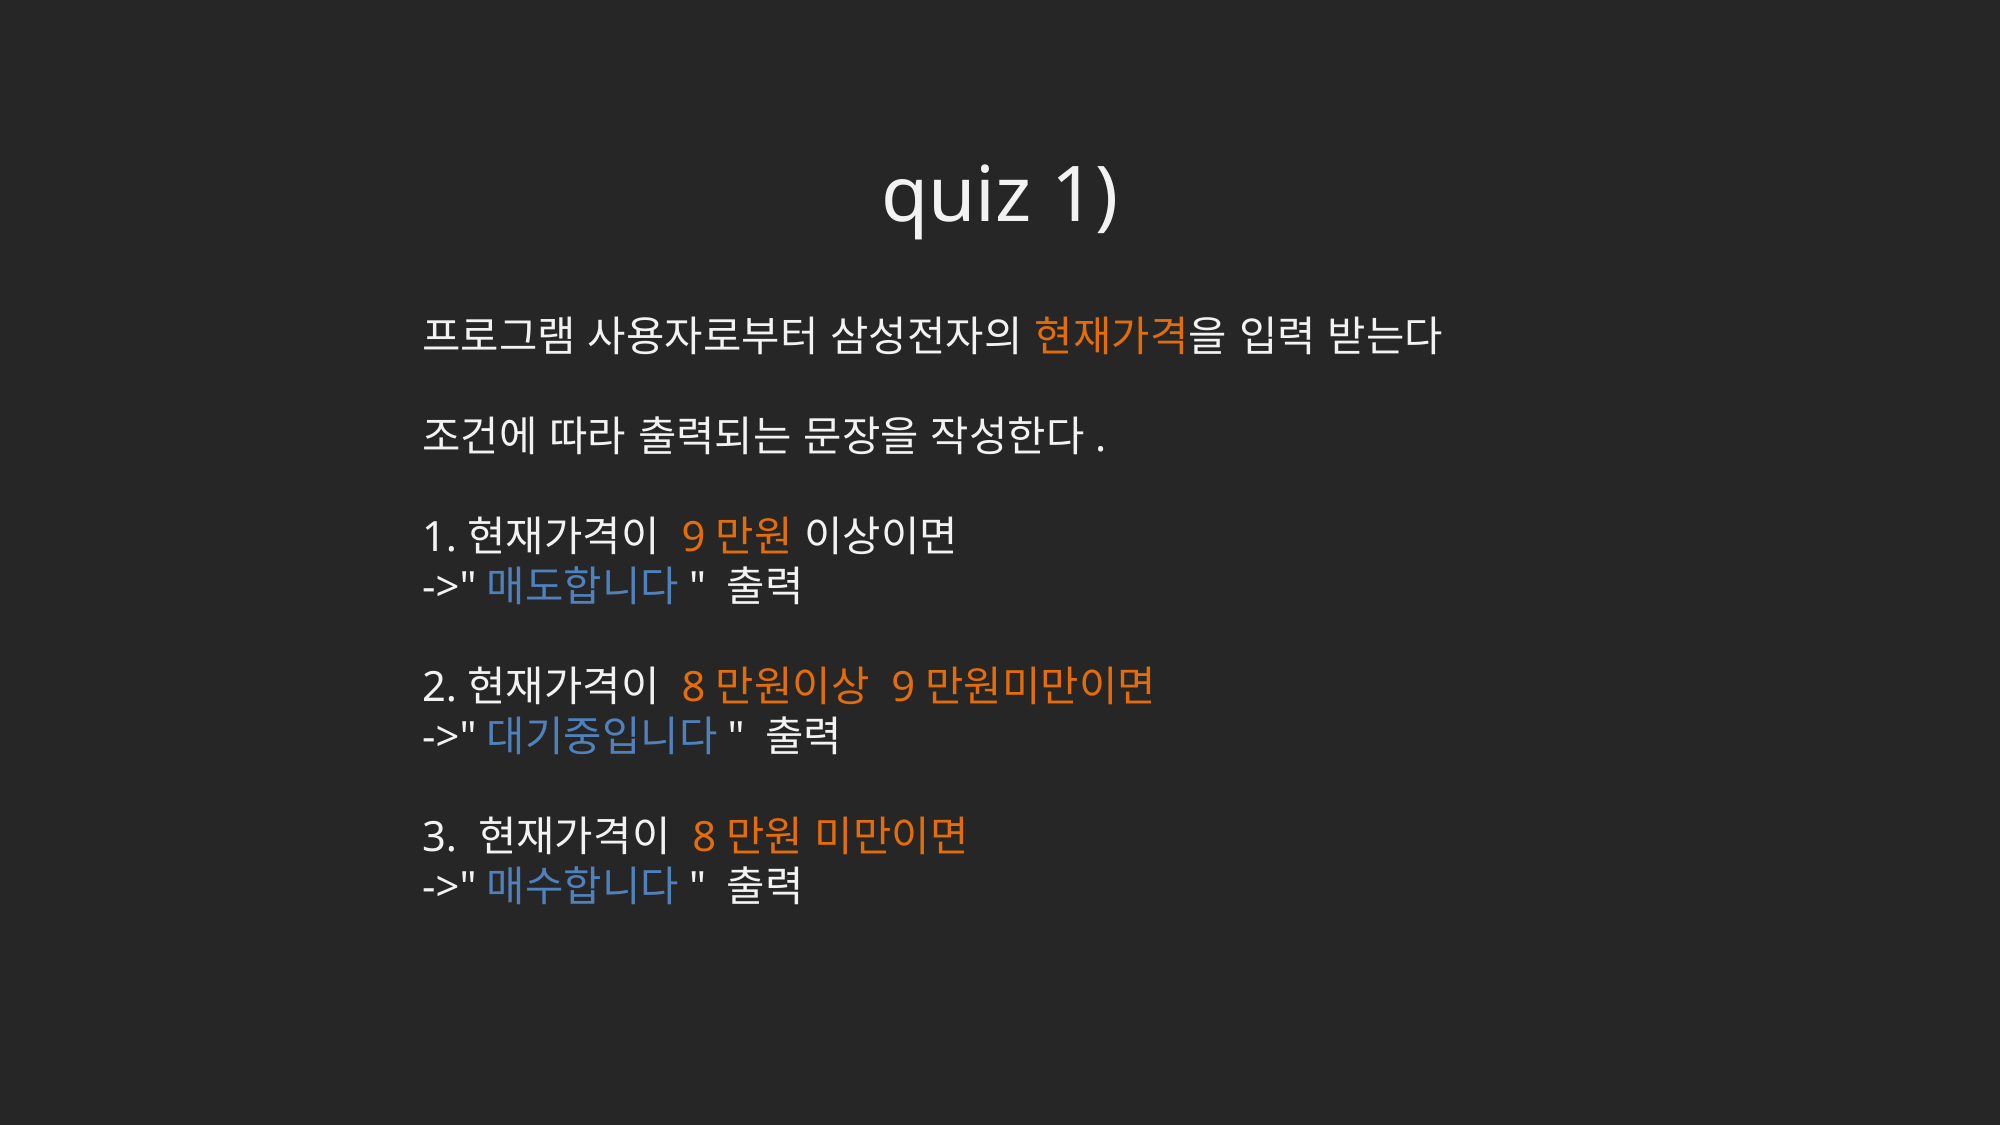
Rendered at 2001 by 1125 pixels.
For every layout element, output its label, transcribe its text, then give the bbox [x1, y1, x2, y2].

text_box 프로그램 사용자로부터 삼성전자의 현재가격을 입력 받는다 조건에 따라 출력되는 문장을 작성한다. 1.현재가격이 9만원 이상이면 ->"매도합니다" 출력 2.현재가격이 8만원이상 9만원미만이면 ->"대기중입니다" 출력 3. 현재가격이 8만원 미만이면 ->"매수합니다" 출력 [407, 302, 1593, 918]
text_box quiz 1) [866, 137, 1134, 245]
